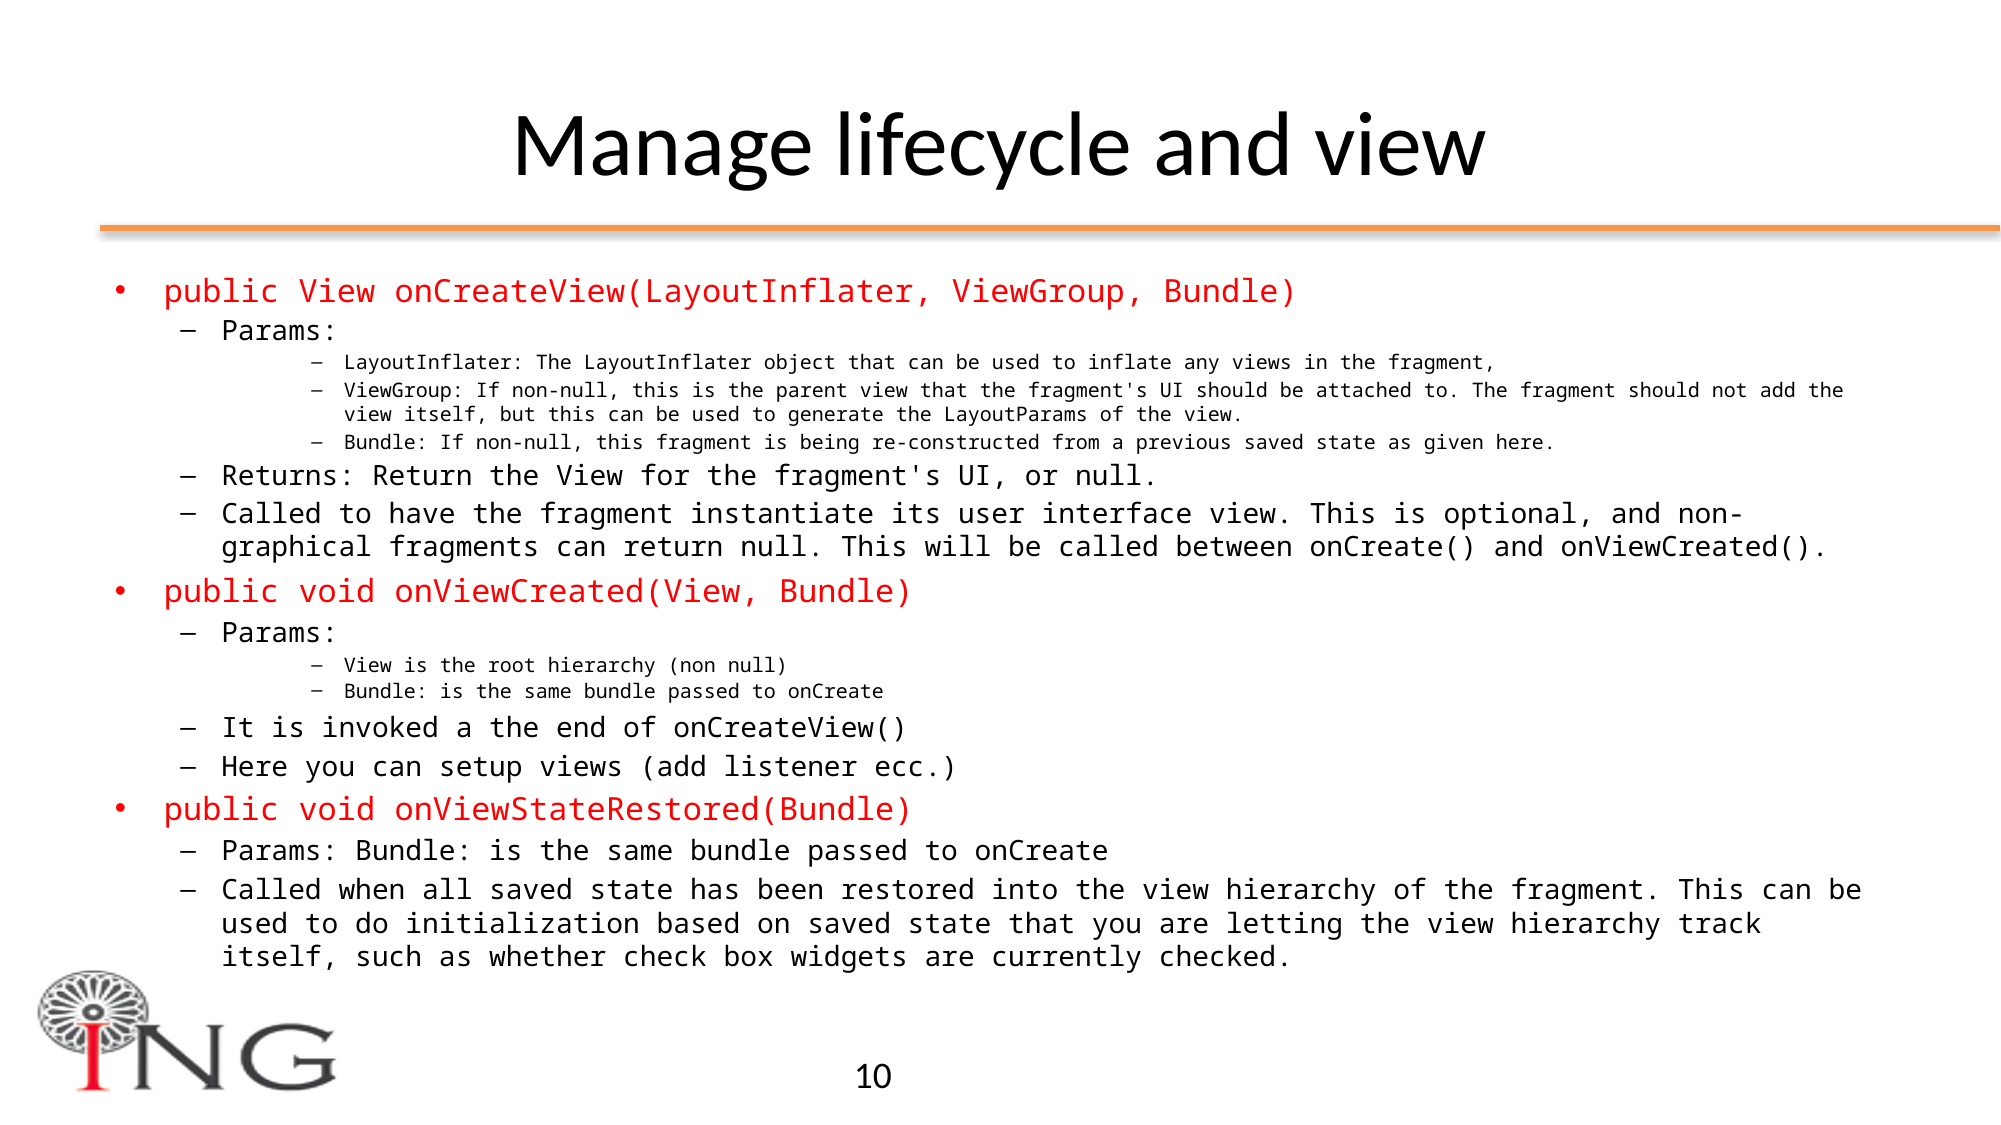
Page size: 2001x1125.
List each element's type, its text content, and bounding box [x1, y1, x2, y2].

slide_number 10 [839, 1043, 1900, 1104]
title Manage lifecycle and view [99, 45, 1900, 233]
picture [5, 948, 375, 1124]
list public View onCreateView(LayoutInflater, ViewGroup, Bundle) Params: LayoutInflater: The LayoutInflater object that can be used to inflate any views in the fragment, ViewGroup: If non-null, this is the parent view that the fragment's UI should be attached to. The fragment should not add the view itself, but this can be used to generate the LayoutParams of the view. Bundle: If non-null, this fragment is being re-constructed from a previous saved state as given here. Returns: Return the View for the fragment's UI, or null. Called to have the fragment instantiate its user interface view. This is optional, and non-graphical fragments can return null. This will be called between onCreate() and onViewCreated(). public void onViewCreated(View, Bundle) Params: View is the root hierarchy (non null) Bundle: is the same bundle passed to onCreate It is invoked a the end of onCreateView() Here you can setup views (add listener ecc.) public void onViewStateRestored(Bundle) Params: Bundle: is the same bundle passed to onCreate Called when all saved state has been restored into the view hierarchy of the fragment. This can be used to do initialization based on saved state that you are letting the view hierarchy track itself, such as whether check box widgets are currently checked. [99, 262, 1900, 1005]
